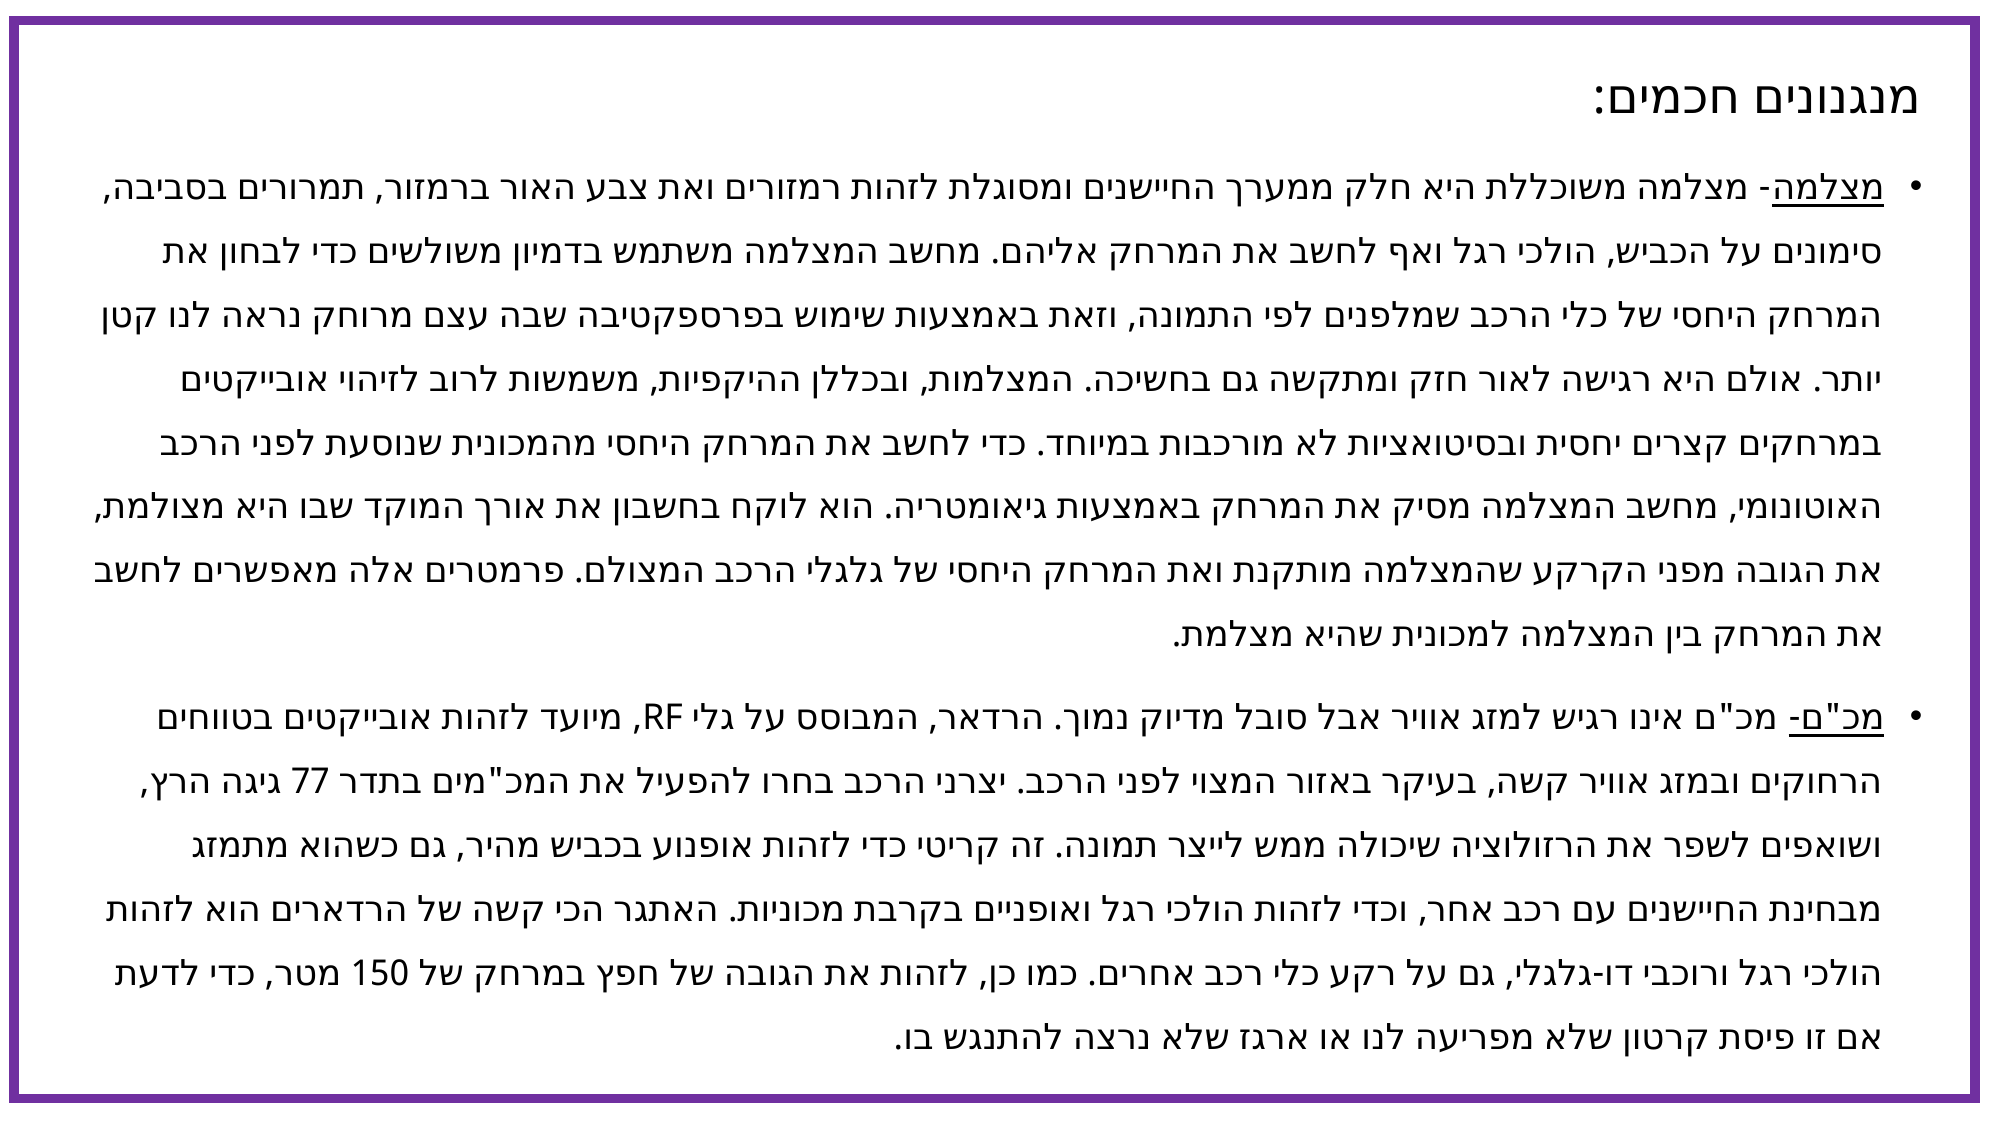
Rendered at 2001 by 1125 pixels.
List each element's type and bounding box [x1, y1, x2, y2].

text_box [13, 19, 1976, 1099]
